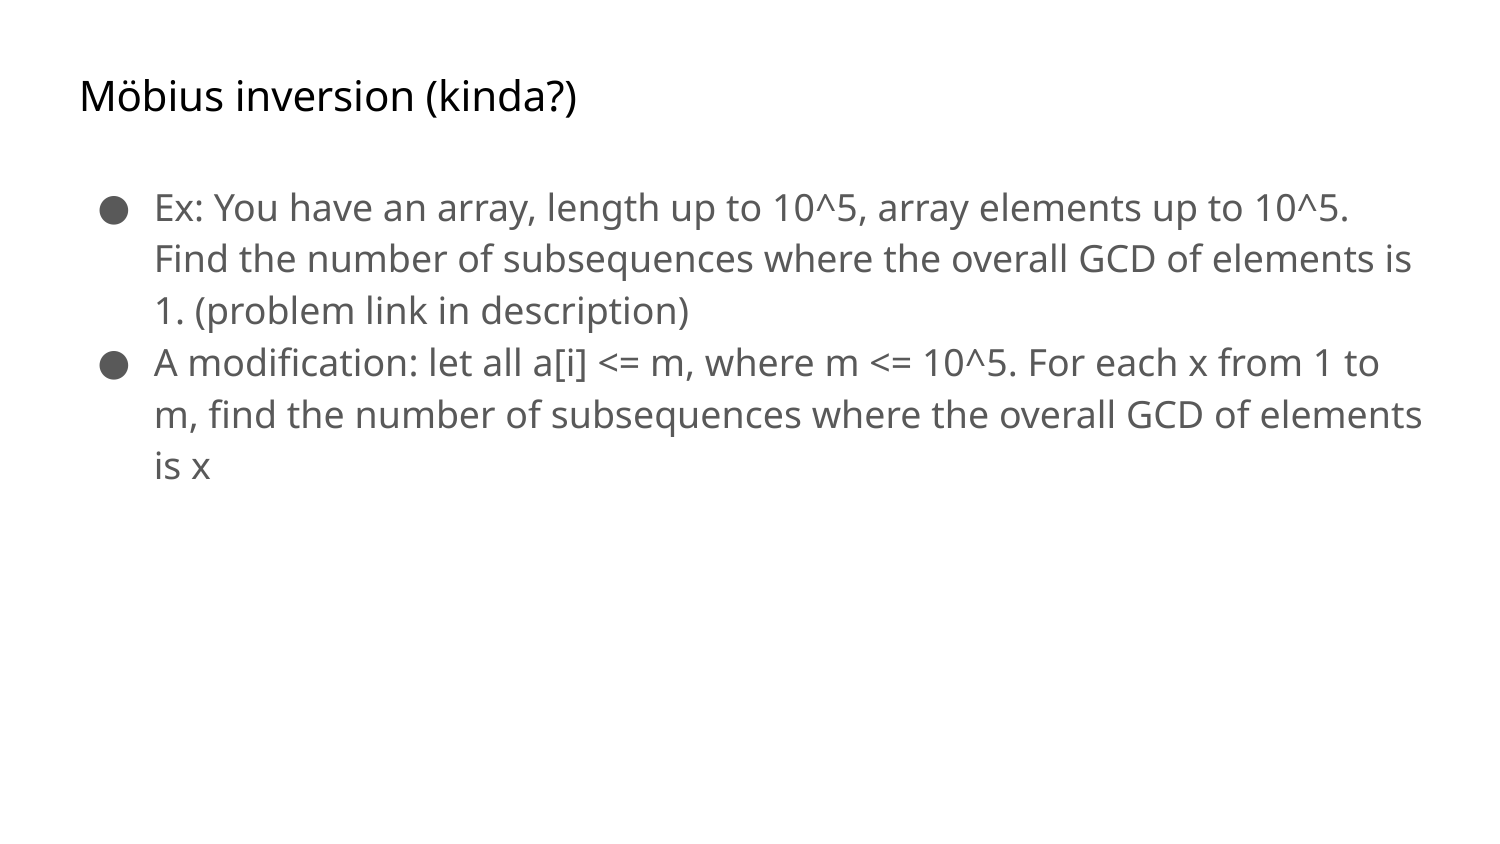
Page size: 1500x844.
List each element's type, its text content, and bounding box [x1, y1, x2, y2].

title Möbius inversion (kinda?) [63, 54, 1267, 136]
list Ex: You have an array, length up to 10^5, array elements up to 10^5. Find the number of subsequences where the overall GCD of elements is 1. (problem link in description) A modification: let all a[i] <= m, where m <= 10^5. For each x from 1 to m, find the number of subsequences where the overall GCD of elements is x [63, 161, 1450, 645]
